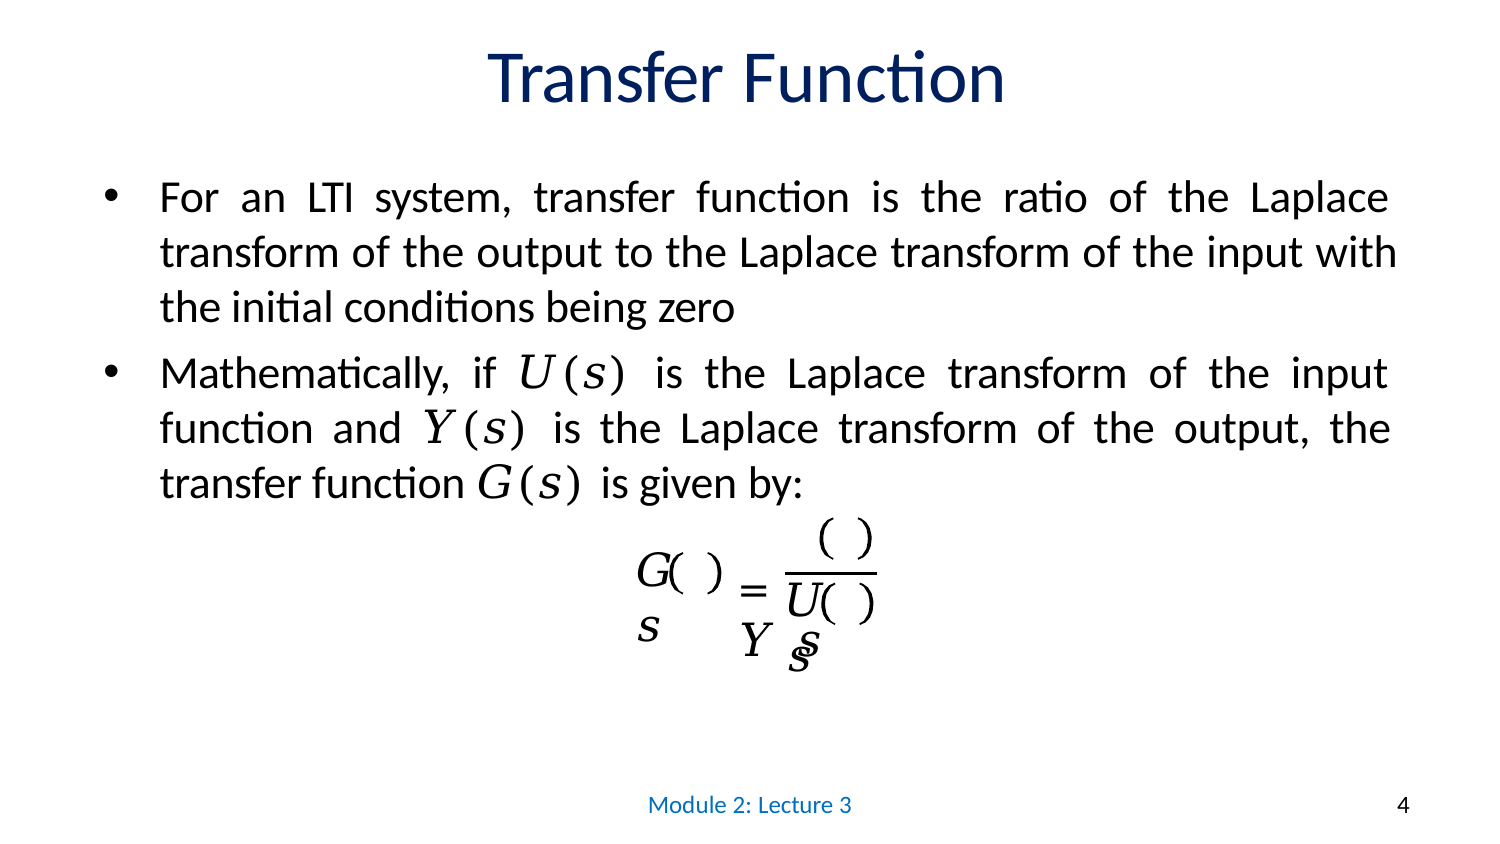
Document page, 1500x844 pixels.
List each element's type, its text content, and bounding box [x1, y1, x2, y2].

text_box 𝐺 𝑠 [632, 538, 708, 651]
footer Module 2: Lecture 3 [645, 792, 854, 844]
text_box 4 [1392, 792, 1414, 819]
title Transfer Function [485, 25, 1018, 164]
text_box For an LTI system, transfer function is the ratio of the Laplace transform of the output to the Laplace transform of the input with the initial conditions being zero Mathematically, if 𝑈(𝑠) is the Laplace transform of the input function and 𝑌(𝑠) is the Laplace transform of the output, the transfer function 𝐺(𝑠) is given by: [101, 164, 1411, 508]
text_box [860, 582, 874, 625]
text_box 𝑈 𝑠 [783, 569, 860, 681]
text_box [708, 552, 722, 595]
text_box [863, 519, 872, 558]
text_box = 𝑌 𝑠 [731, 503, 863, 666]
